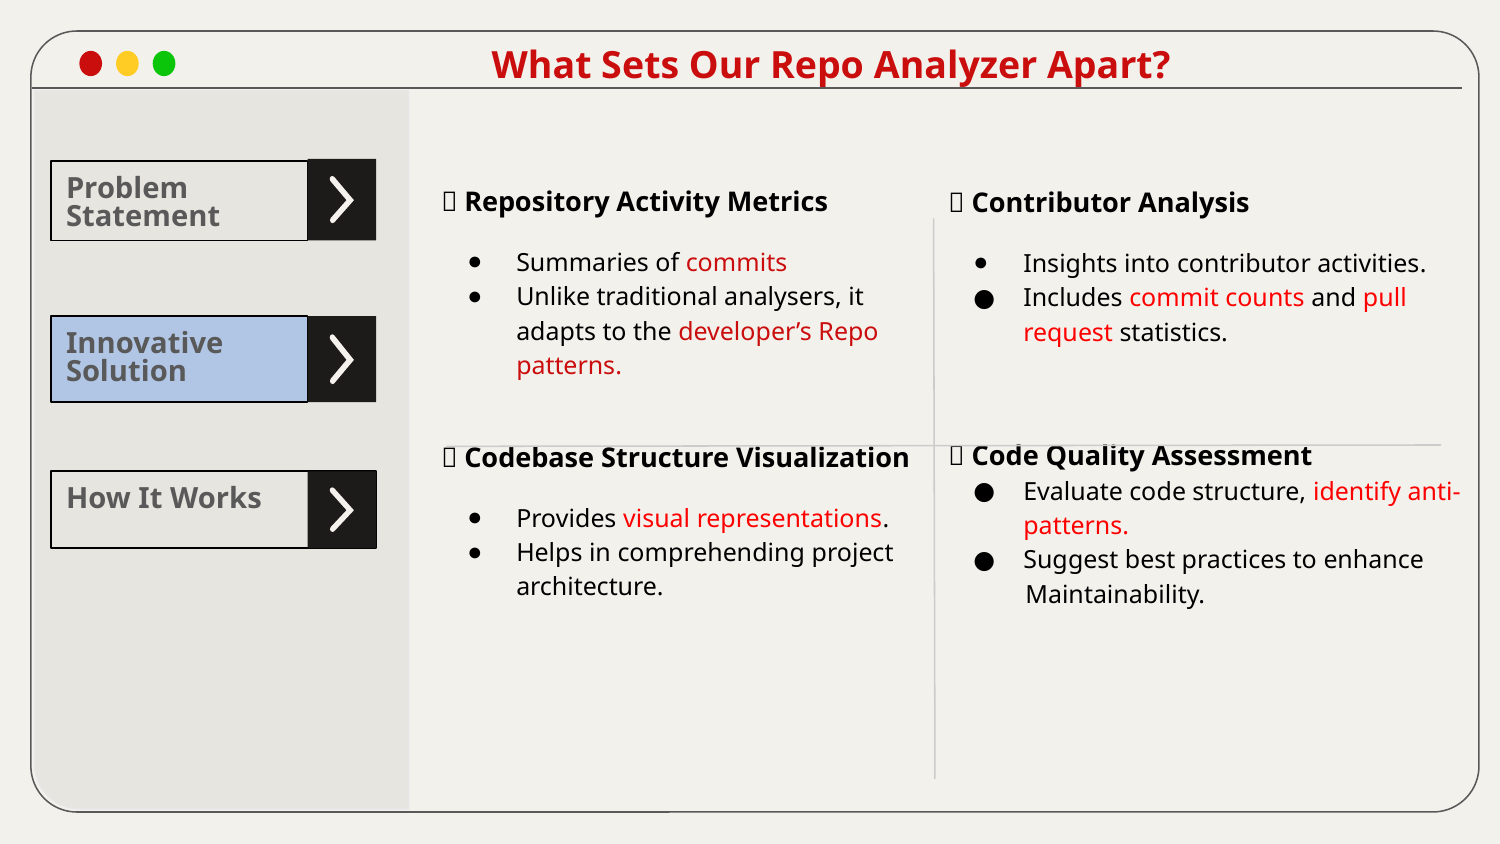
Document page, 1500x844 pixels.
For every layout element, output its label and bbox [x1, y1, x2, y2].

text_box [307, 470, 377, 549]
text_box [307, 315, 377, 403]
text_box [30, 30, 1480, 813]
text_box [307, 158, 377, 241]
